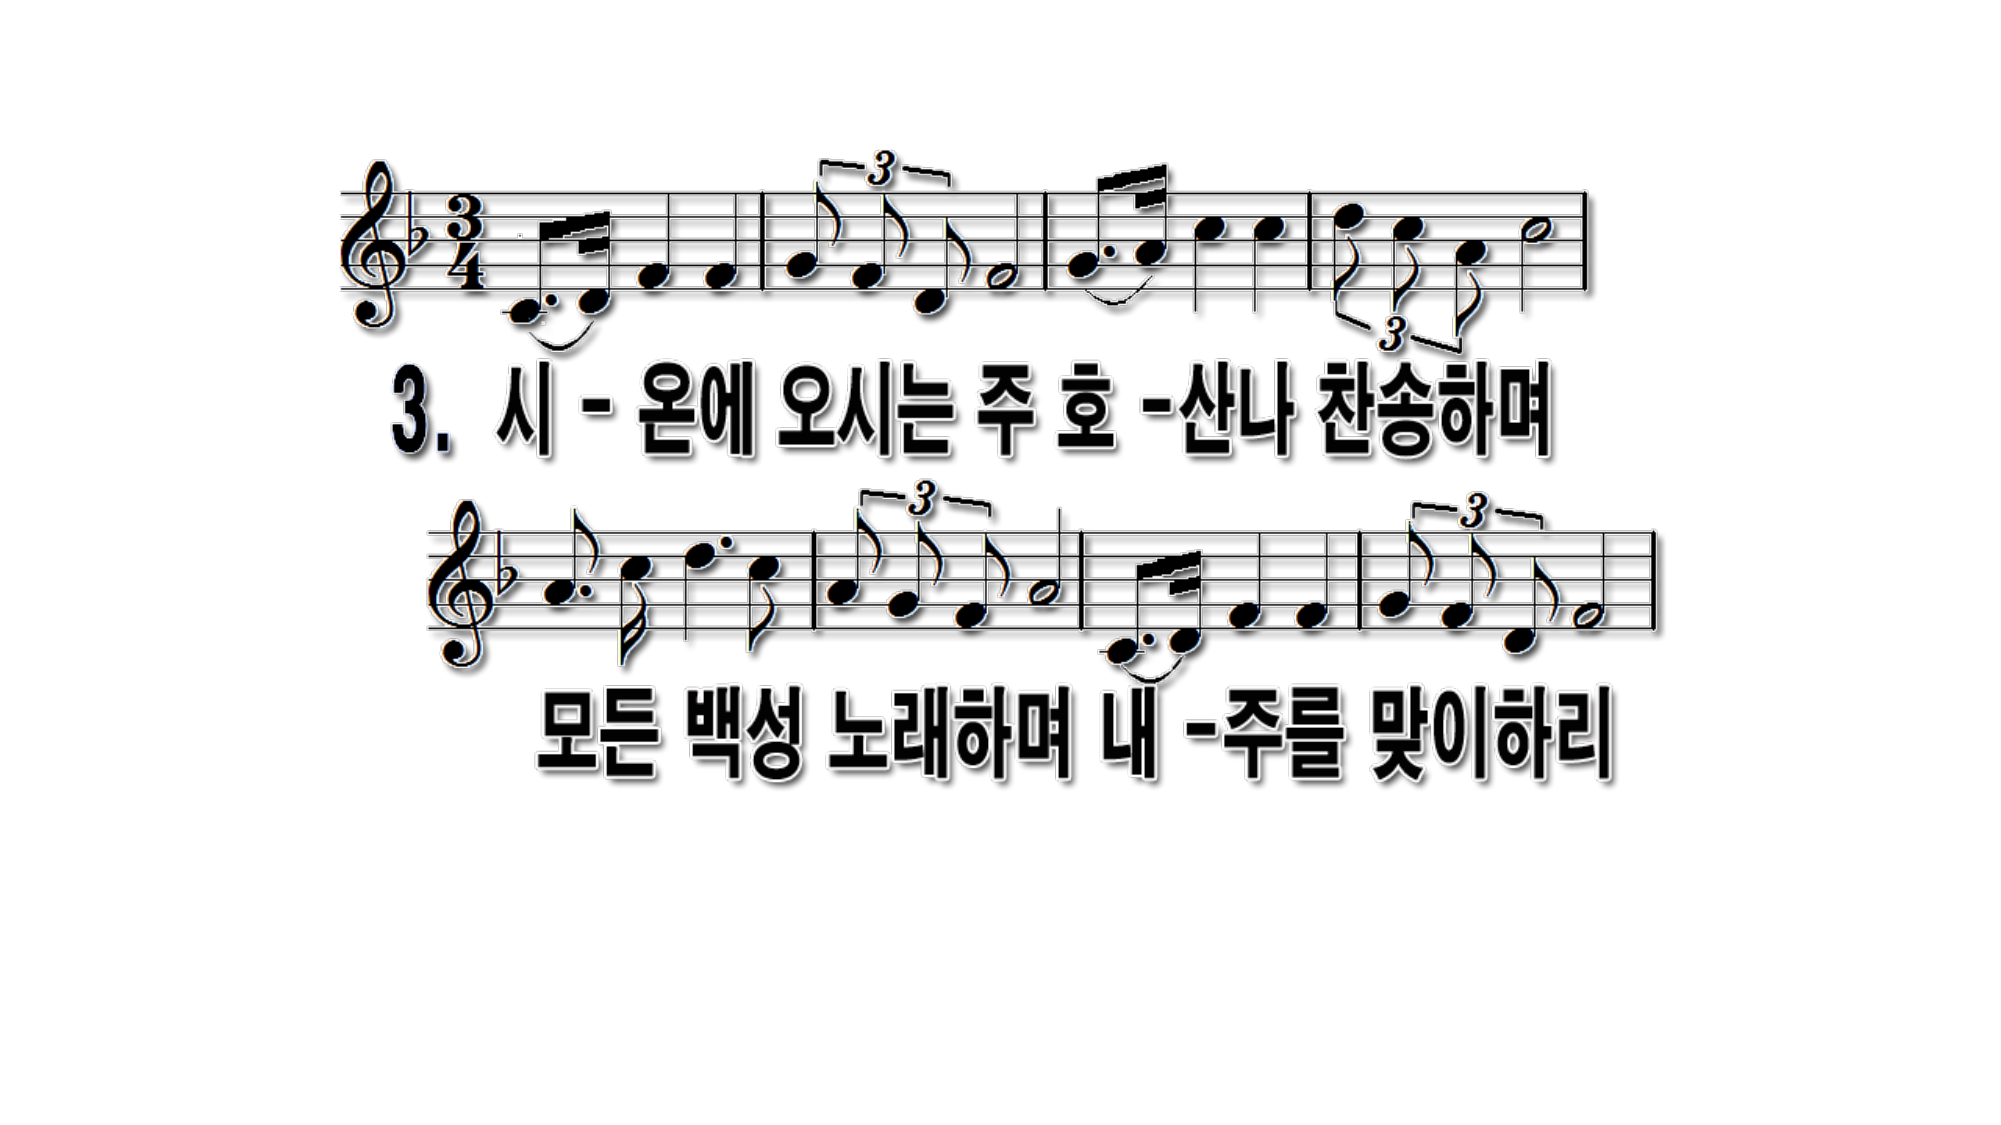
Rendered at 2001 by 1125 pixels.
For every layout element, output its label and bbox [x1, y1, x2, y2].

picture [249, 0, 1750, 815]
